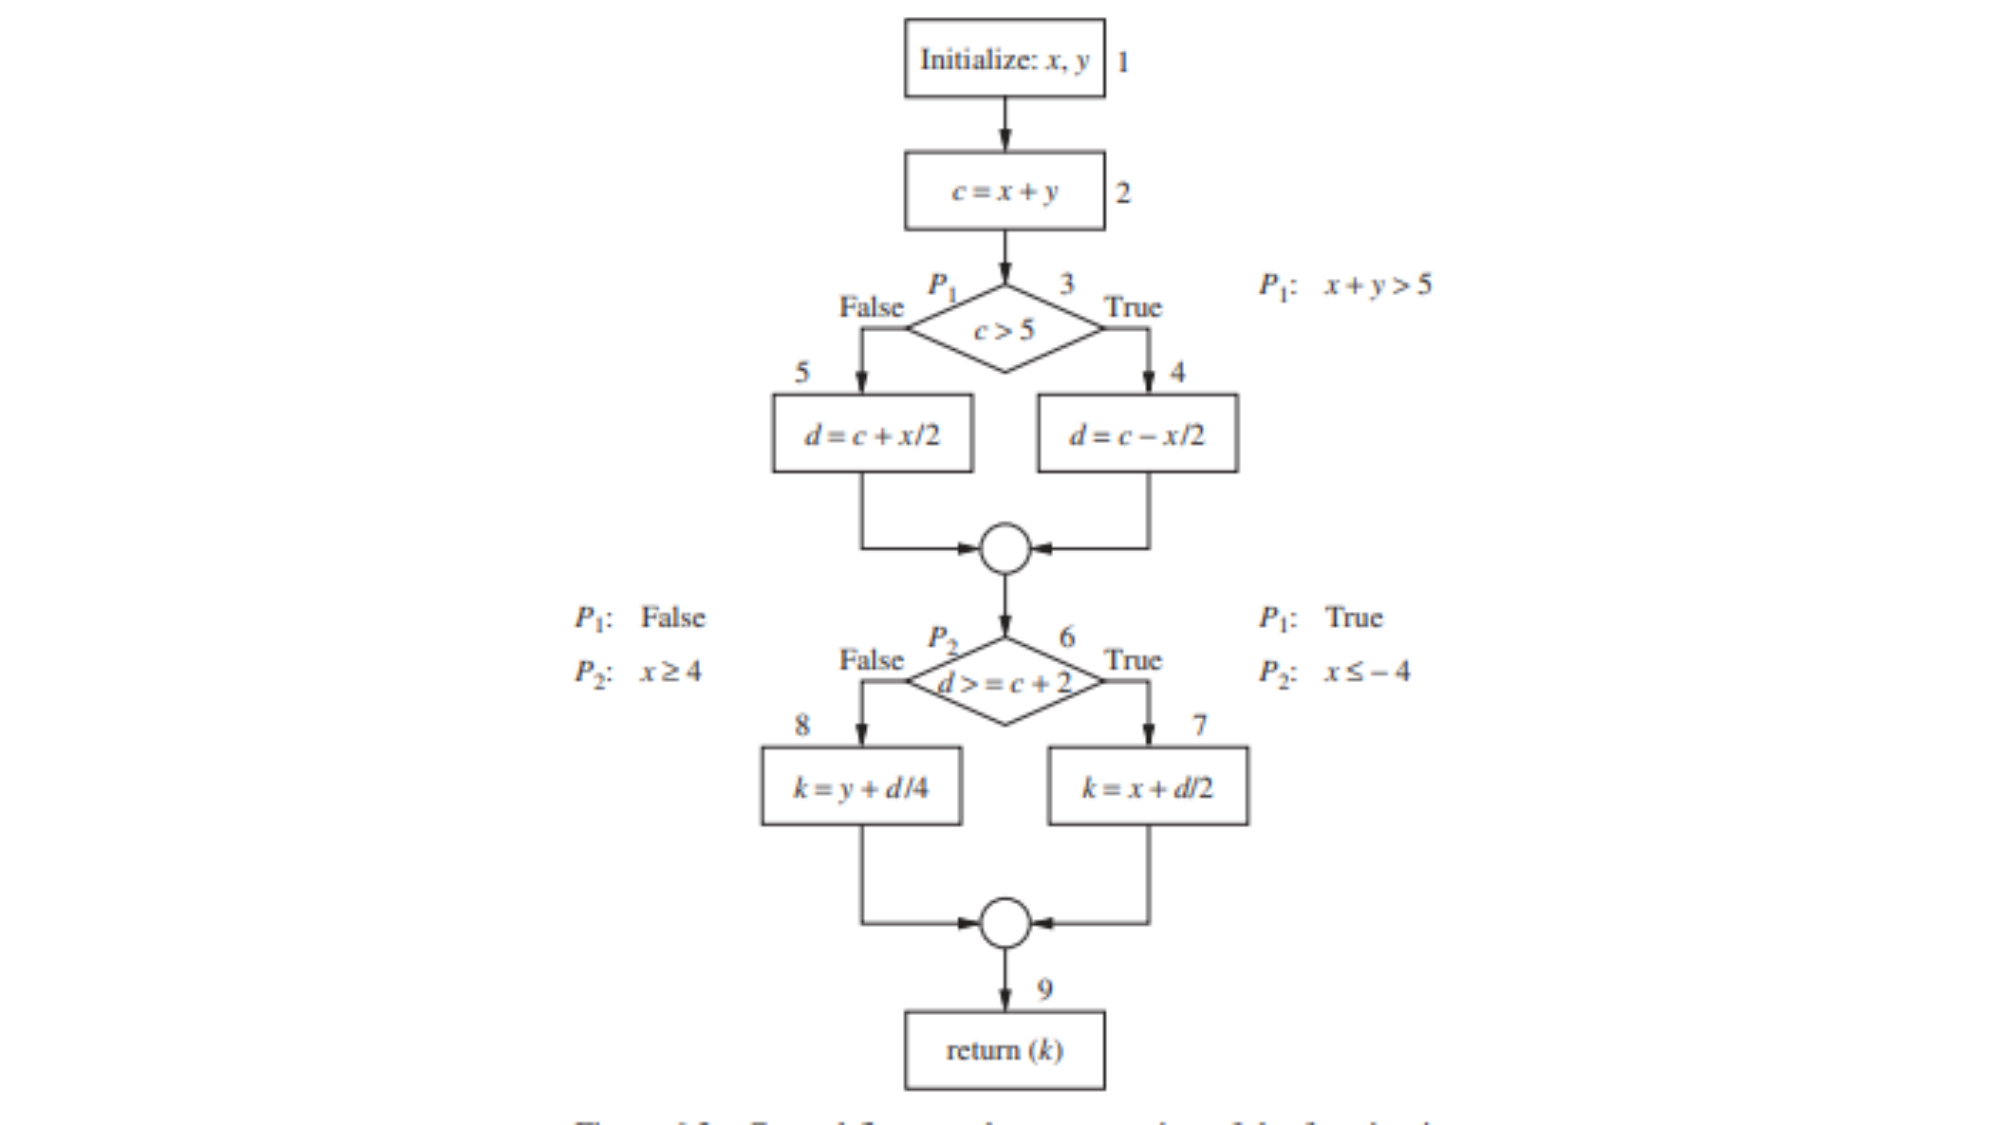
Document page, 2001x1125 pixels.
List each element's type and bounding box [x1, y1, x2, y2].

picture [549, 16, 1443, 1125]
